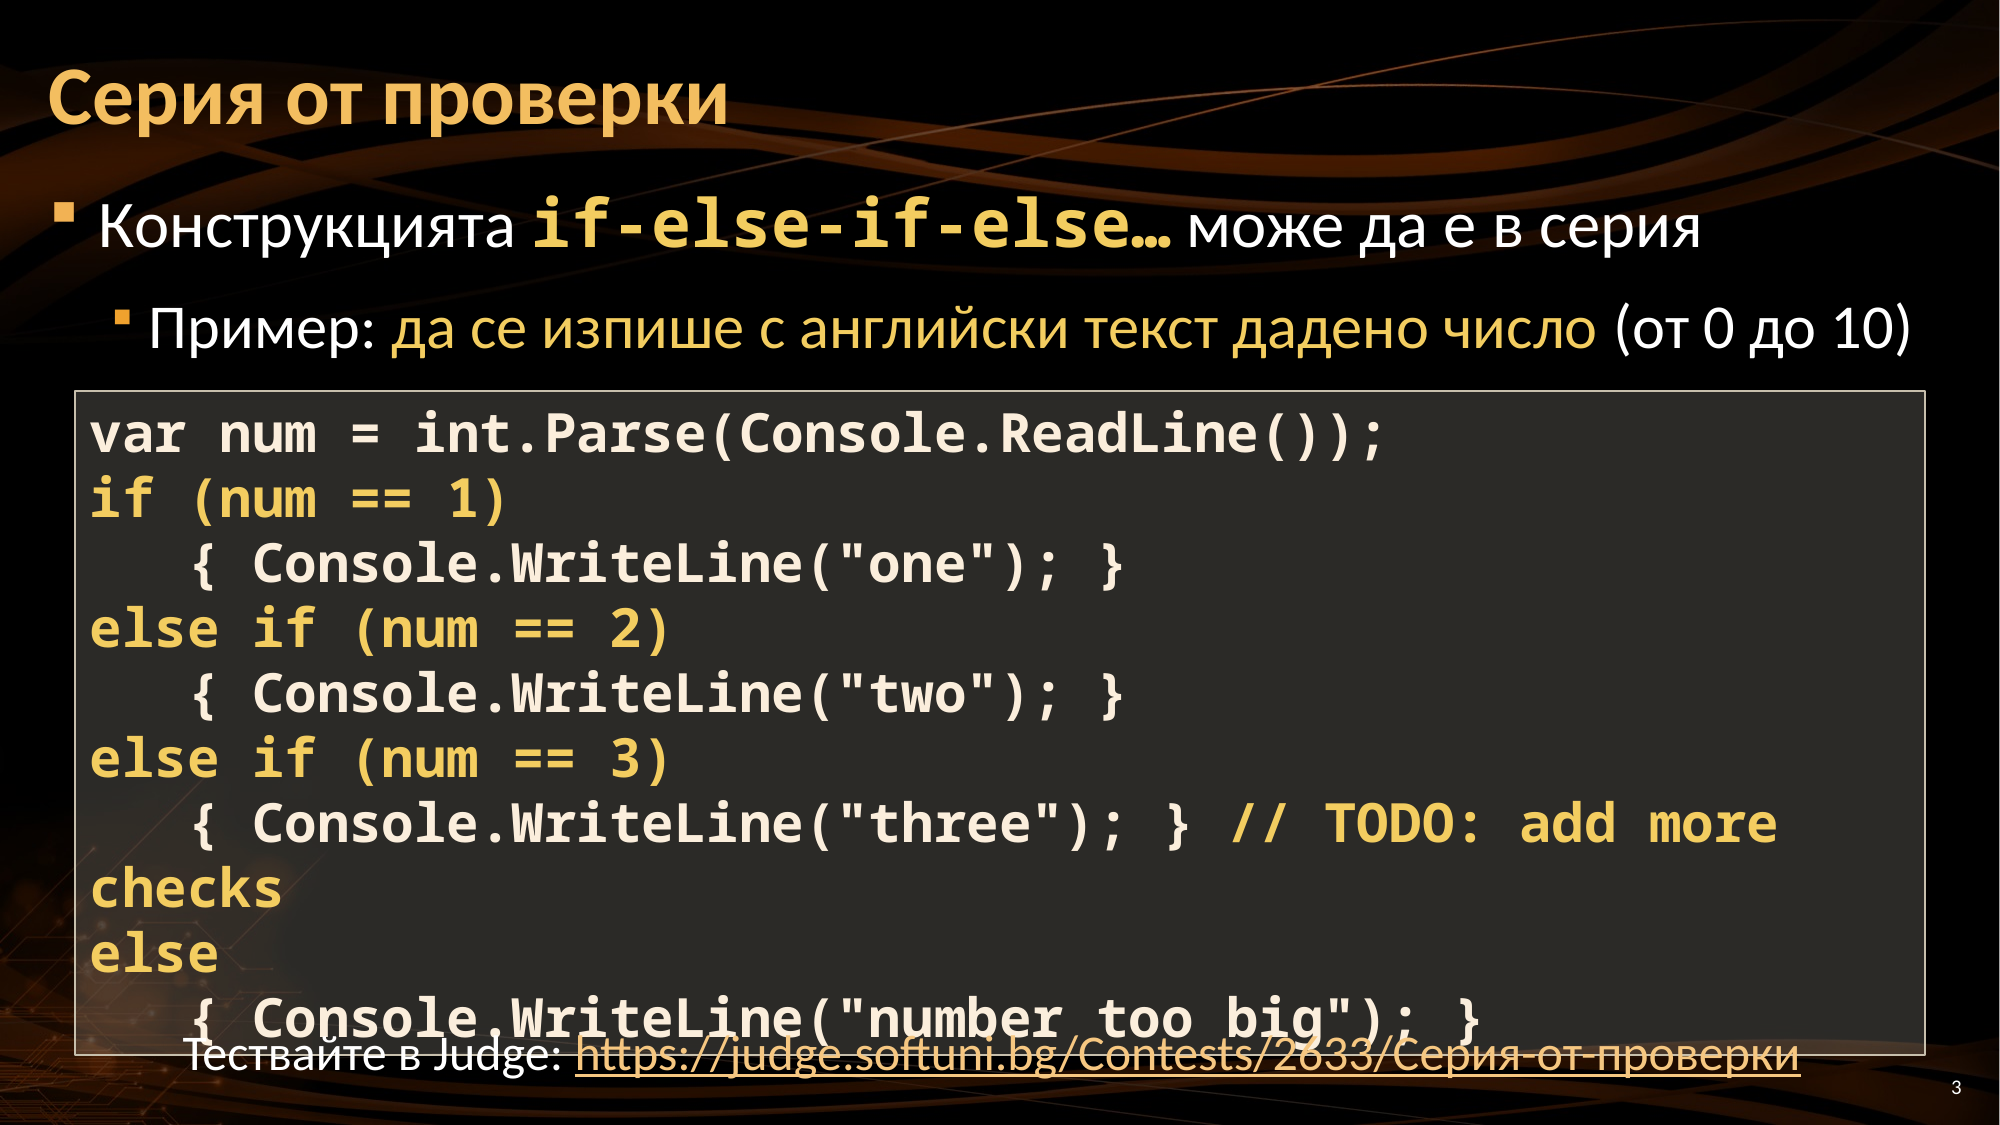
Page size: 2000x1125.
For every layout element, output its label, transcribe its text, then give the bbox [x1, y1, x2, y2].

text_box var num = int.Parse(Console.ReadLine()); if (num == 1) { Console.WriteLine("one"); } else if (num == 2) { Console.WriteLine("two"); } else if (num == 3) { Console.WriteLine("three"); } // TODO: add more checks else { Console.WriteLine("number too big"); } [74, 391, 1925, 1056]
title Серия от проверки [30, 6, 1968, 189]
picture [0, 0, 2000, 1125]
text_box Тествайте в Judge: https://judge.softuni.bg/Contests/2633/Серия-от-проверки [167, 1012, 1831, 1088]
slide_number 3 [1897, 1070, 1968, 1103]
list Конструкцията if-else-if-else… може да е в серия Пример: да се изпише с английски текст дадено число (от 0 до 10) [31, 174, 1968, 1089]
